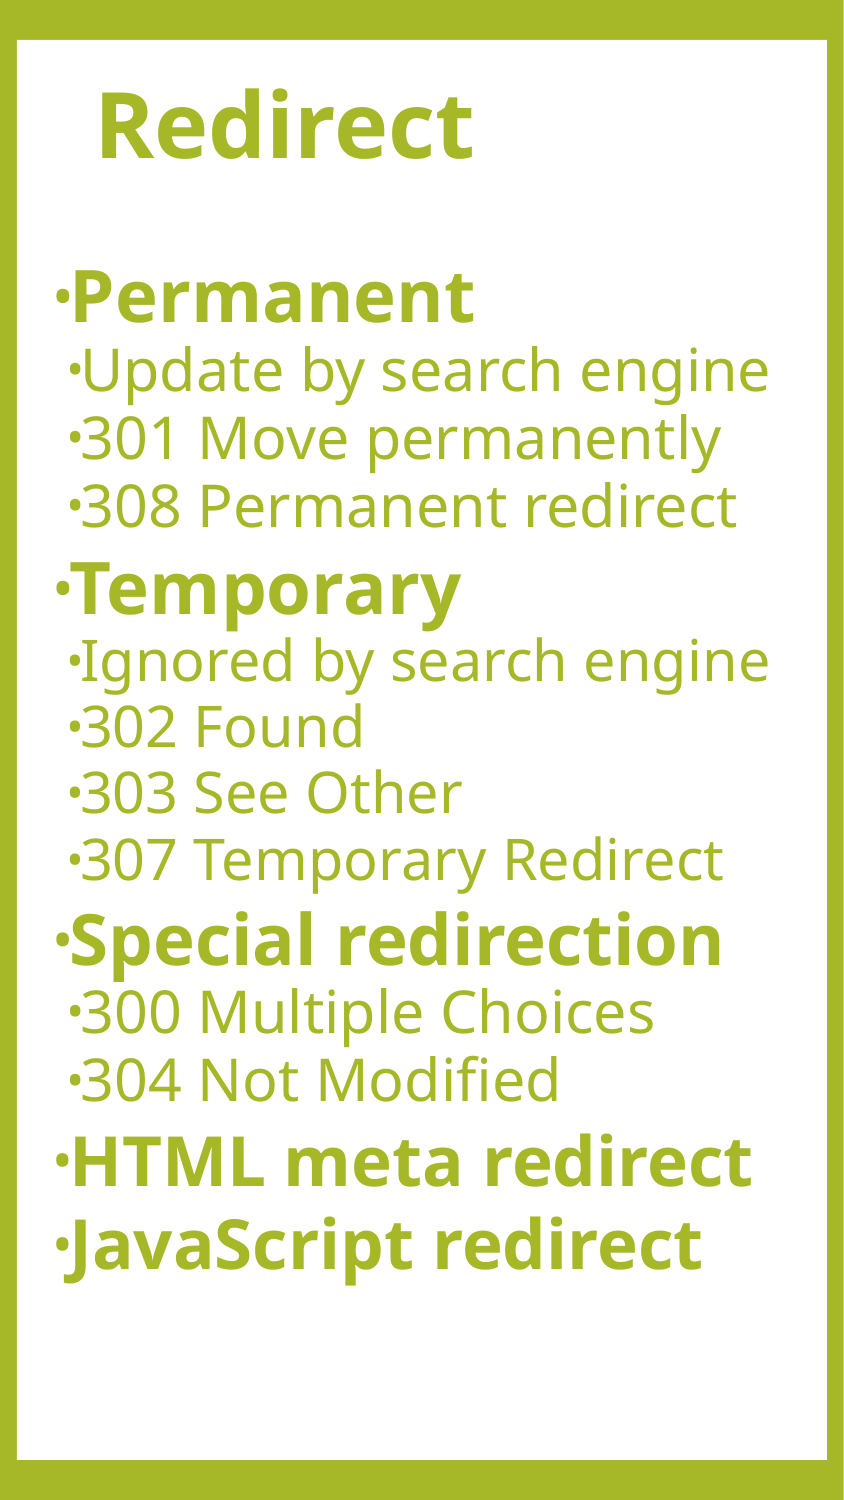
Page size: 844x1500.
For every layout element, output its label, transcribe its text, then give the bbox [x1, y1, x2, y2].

list Permanent Update by search engine 301 Move permanently 308 Permanent redirect Temporary Ignored by search engine 302 Found 303 See Other 307 Temporary Redirect Special redirection 300 Multiple Choices 304 Not Modified HTML meta redirect JavaScript redirect [35, 252, 815, 1315]
title Redirect [79, 67, 763, 191]
